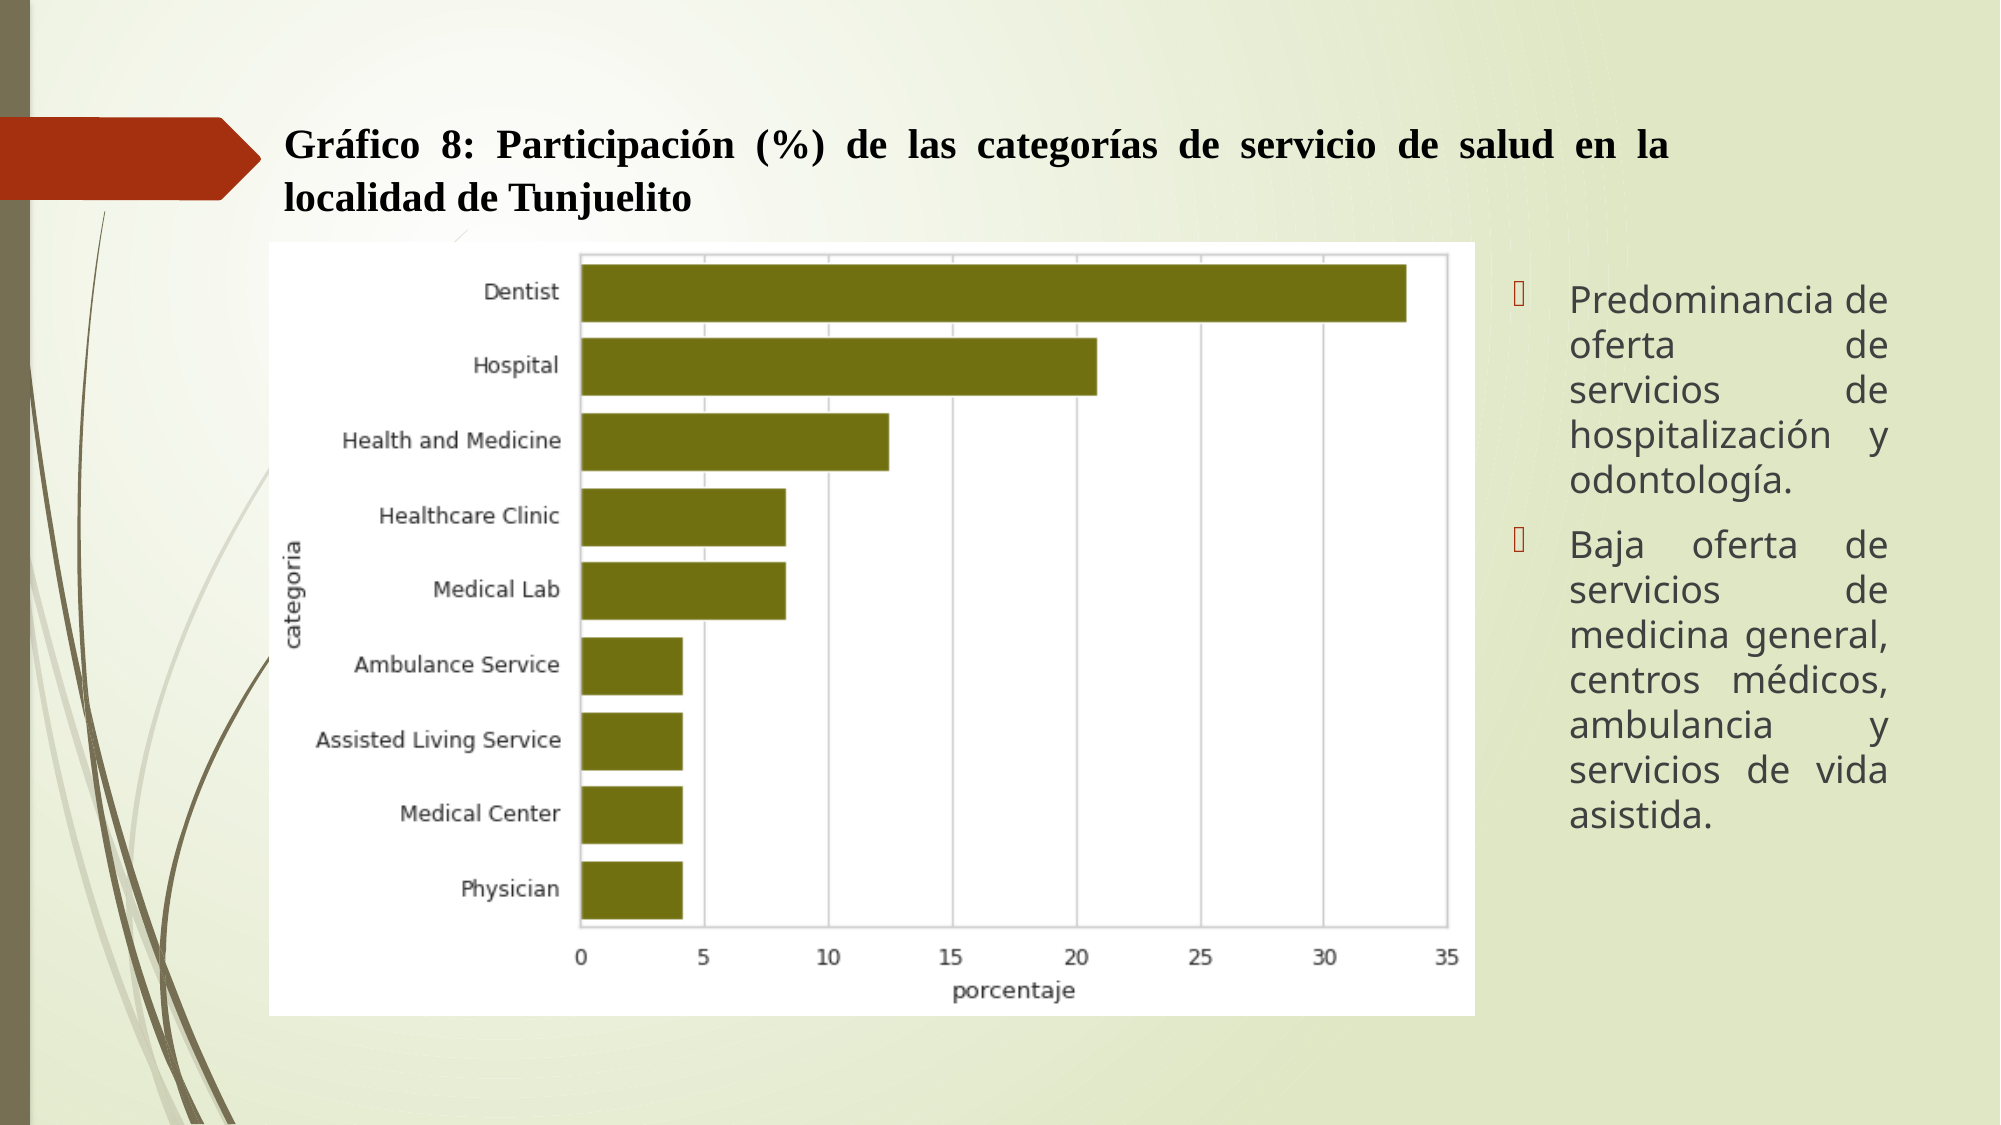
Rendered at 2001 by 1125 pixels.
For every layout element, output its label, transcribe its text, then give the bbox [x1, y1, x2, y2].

list Predominancia de oferta de servicios de hospitalización y odontología. Baja oferta de servicios de medicina general, centros médicos, ambulancia y servicios de vida asistida. [1497, 268, 1905, 1016]
text_box Gráfico 8: Participación (%) de las categorías de servicio de salud en la localidad de Tunjuelito [268, 105, 1686, 292]
picture [268, 242, 1476, 1017]
